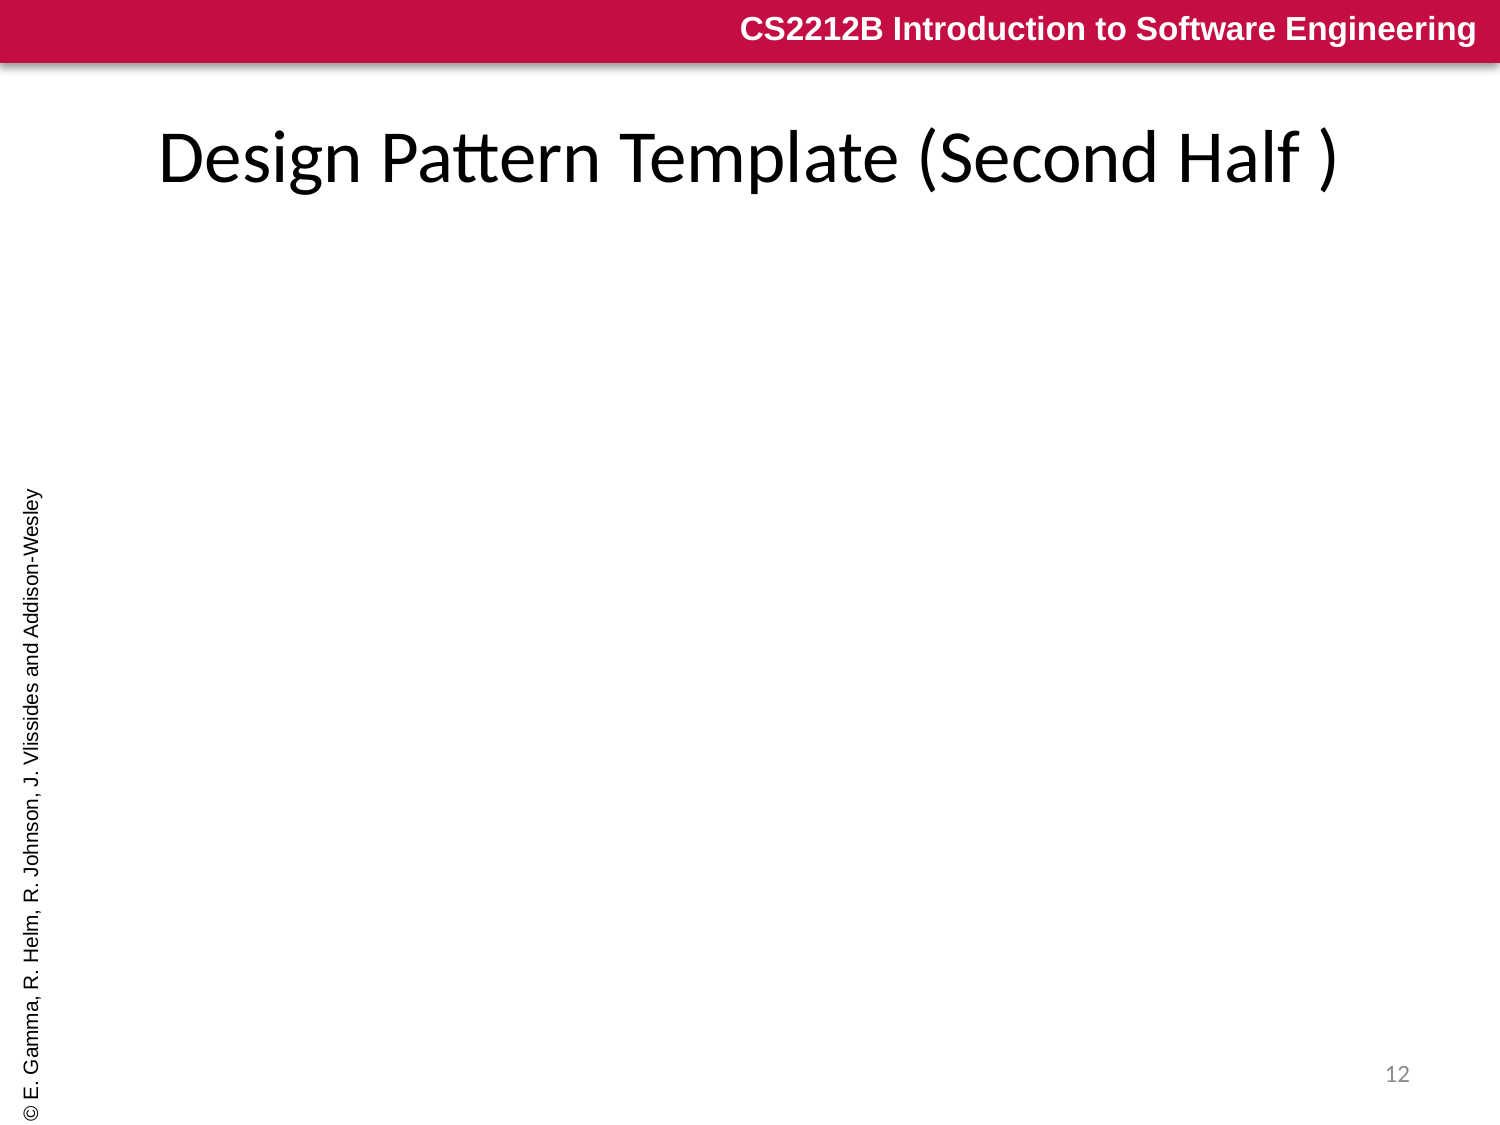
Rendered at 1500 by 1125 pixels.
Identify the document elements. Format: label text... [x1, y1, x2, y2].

text_box © E. Gamma, R. Helm, R. Johnson, J. Vlissides and Addison-Wesley [9, 474, 50, 1125]
title Design Pattern Template (Second Half ) [112, 99, 1388, 288]
picture [0, 0, 1500, 63]
slide_number 12 [1074, 1042, 1425, 1103]
